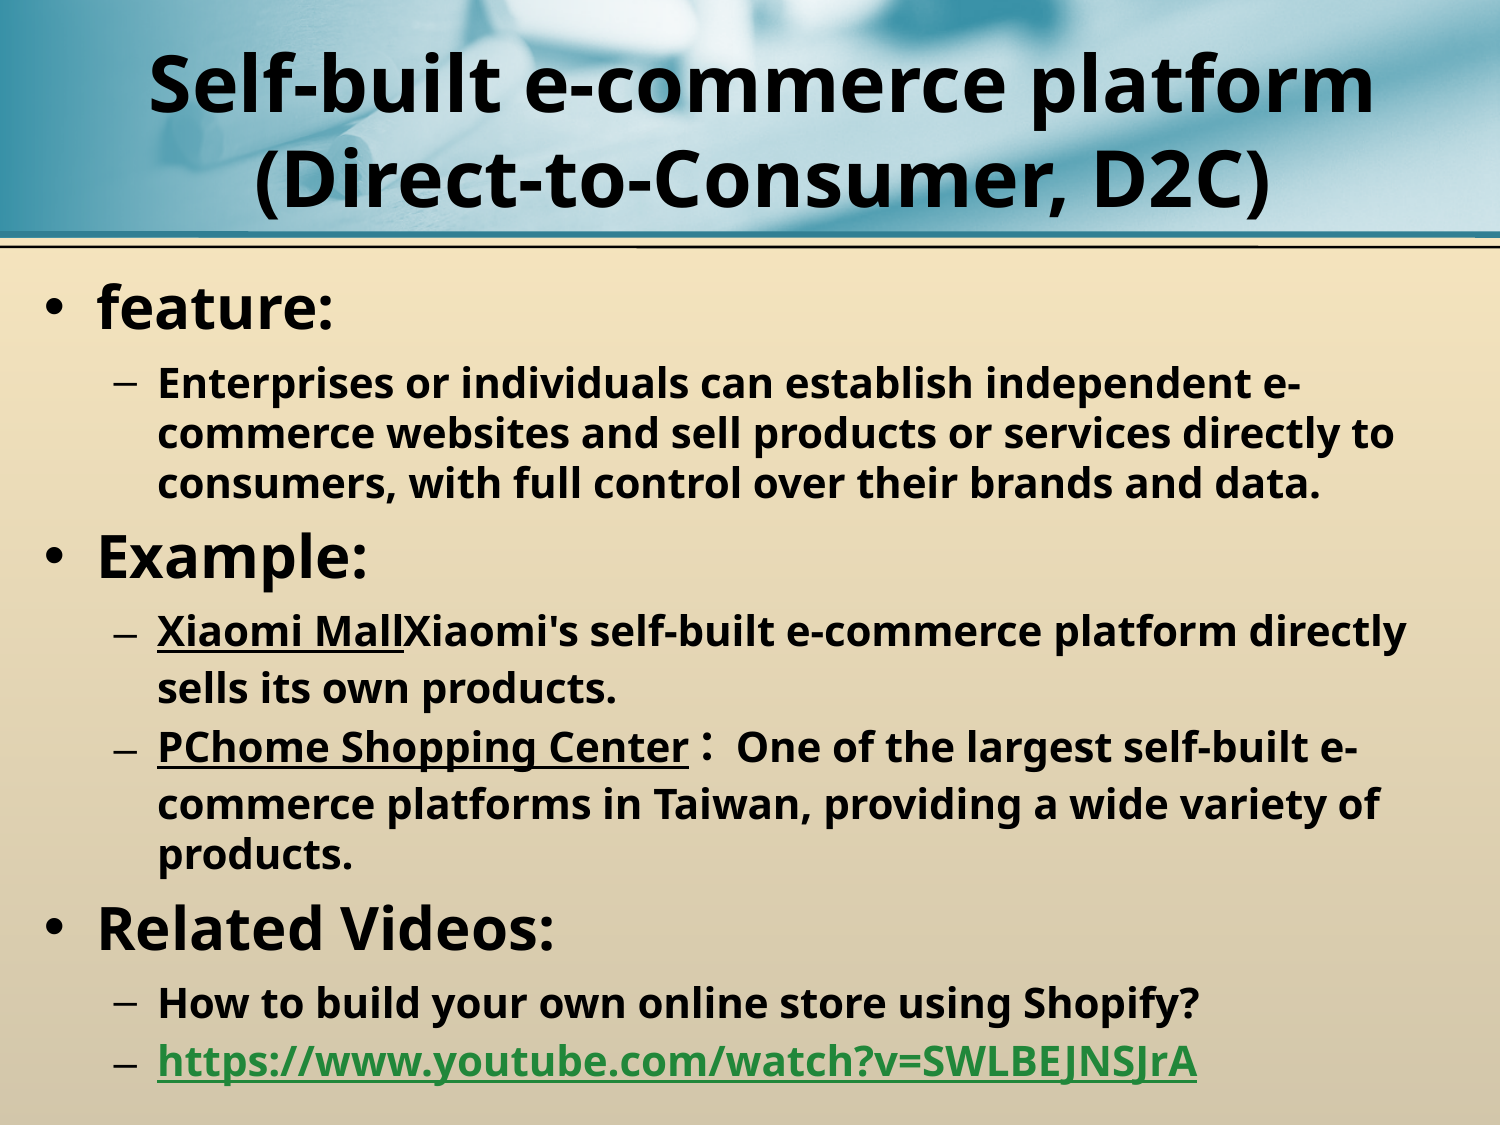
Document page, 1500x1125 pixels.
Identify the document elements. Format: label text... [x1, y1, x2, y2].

title Self-built e-commerce platform (Direct-to-Consumer, D2C) [45, 24, 1481, 233]
list feature: Enterprises or individuals can establish independent e-commerce websites and sell products or services directly to consumers, with full control over their brands and data. Example: Xiaomi MallXiaomi's self-built e-commerce platform directly sells its own products. PChome Shopping Center：One of the largest self-built e-commerce platforms in Taiwan, providing a wide variety of products. Related Videos: How to build your own online store using Shopify? https://www.youtube.com/watch?v=SWLBEJNSJrA [29, 262, 1481, 1103]
